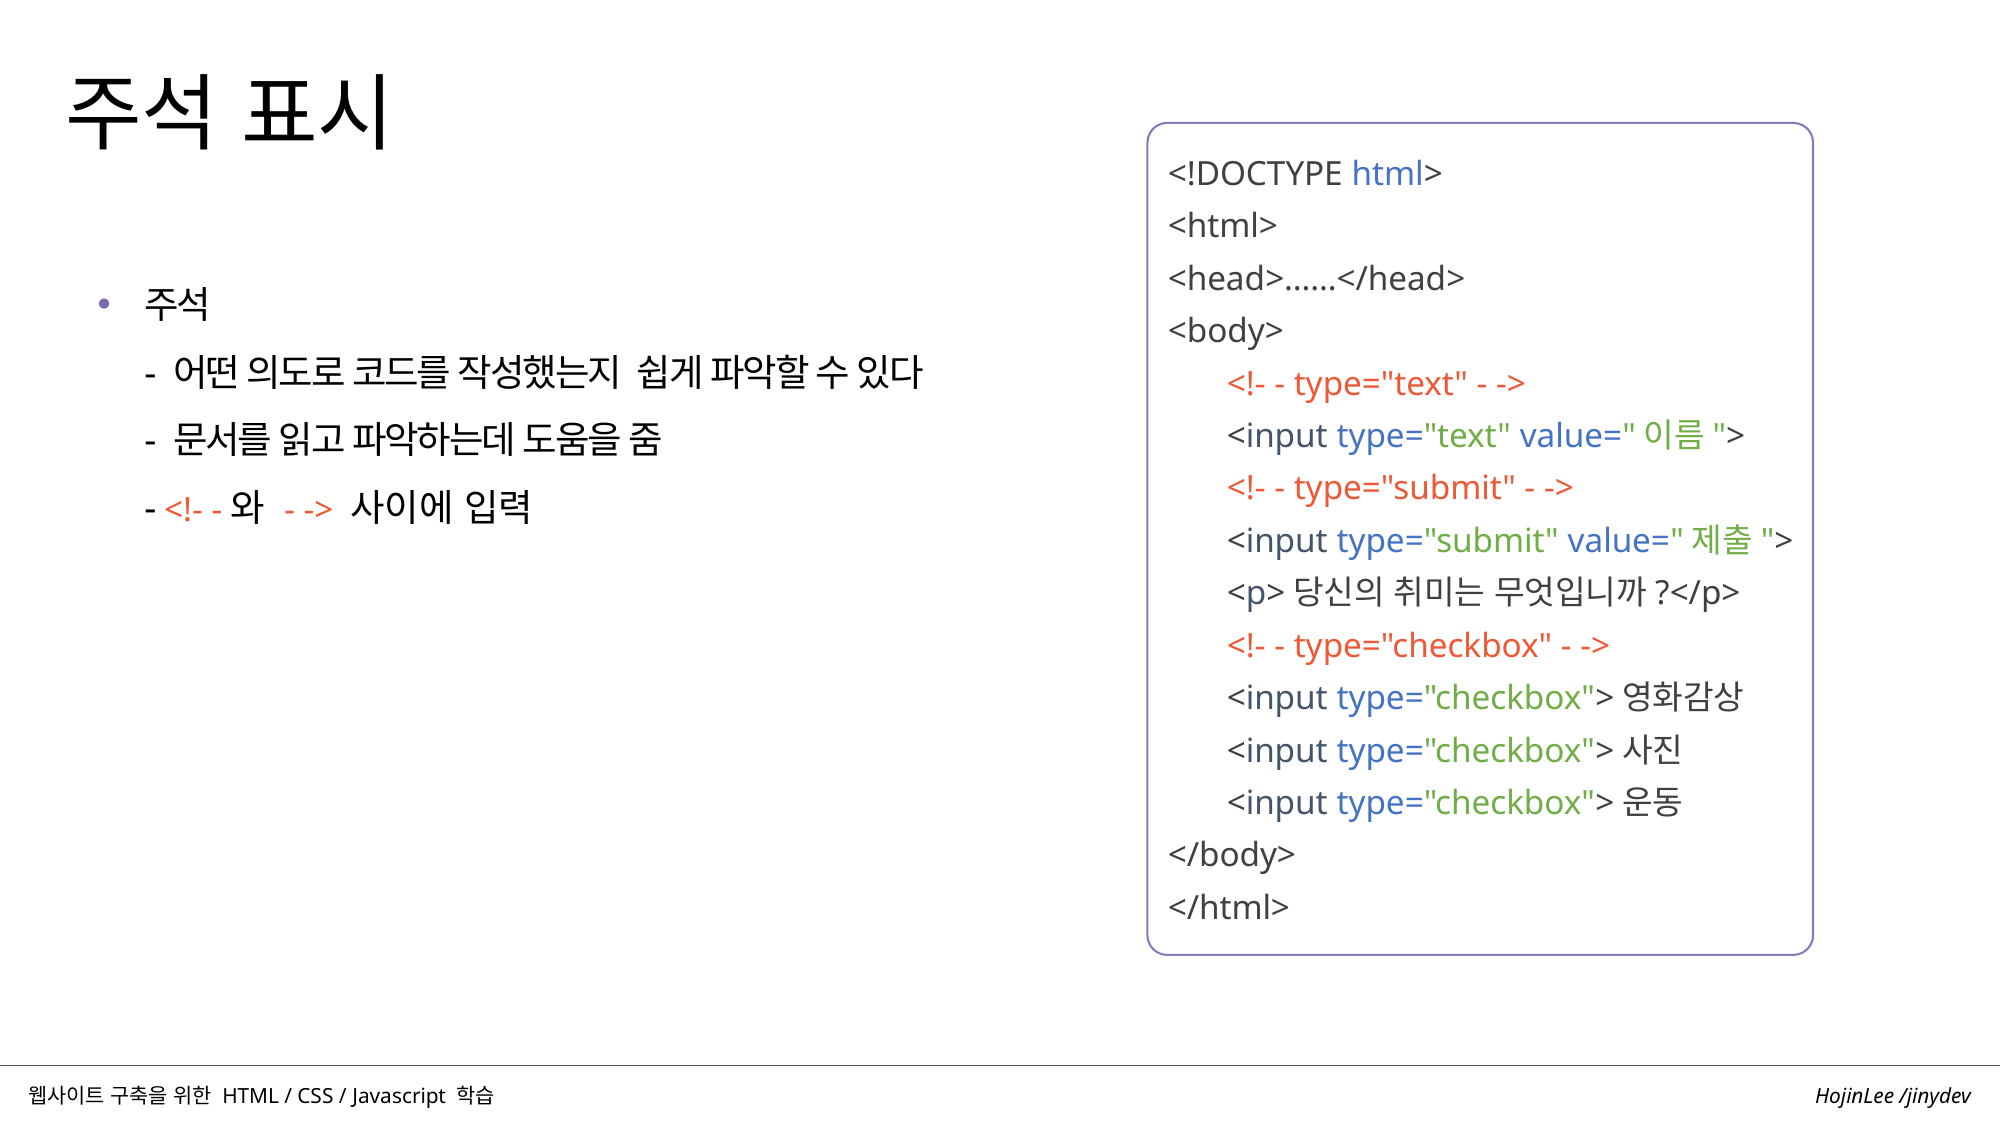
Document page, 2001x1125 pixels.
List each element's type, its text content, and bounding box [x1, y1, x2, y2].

text_box 주석 표시 [50, 52, 1051, 168]
text_box HojinLee /jinydev [1522, 1074, 1986, 1115]
text_box 주석 - 어떤 의도로 코드를 작성했는지 쉽게 파악할 수 있다 - 문서를 읽고 파악하는데 도움을 줌 - <!- -와 - -> 사이에 입력 [82, 251, 1065, 536]
text_box 웹사이트 구축을 위한 HTML / CSS / Javascript 학습 [14, 1074, 647, 1115]
text_box <!DOCTYPE html> <html> <head>……</head> <body> <!- - type="text" - -> <input type="text" value="이름"> <!- - type="submit" - -> <input type="submit" value="제출"> <p>당신의 취미는 무엇입니까?</p> <!- - type="checkbox" - -> <input type="checkbox">영화감상 <input type="checkbox">사진 <input type="checkbox">운동 </body> </html> [1146, 121, 1815, 956]
